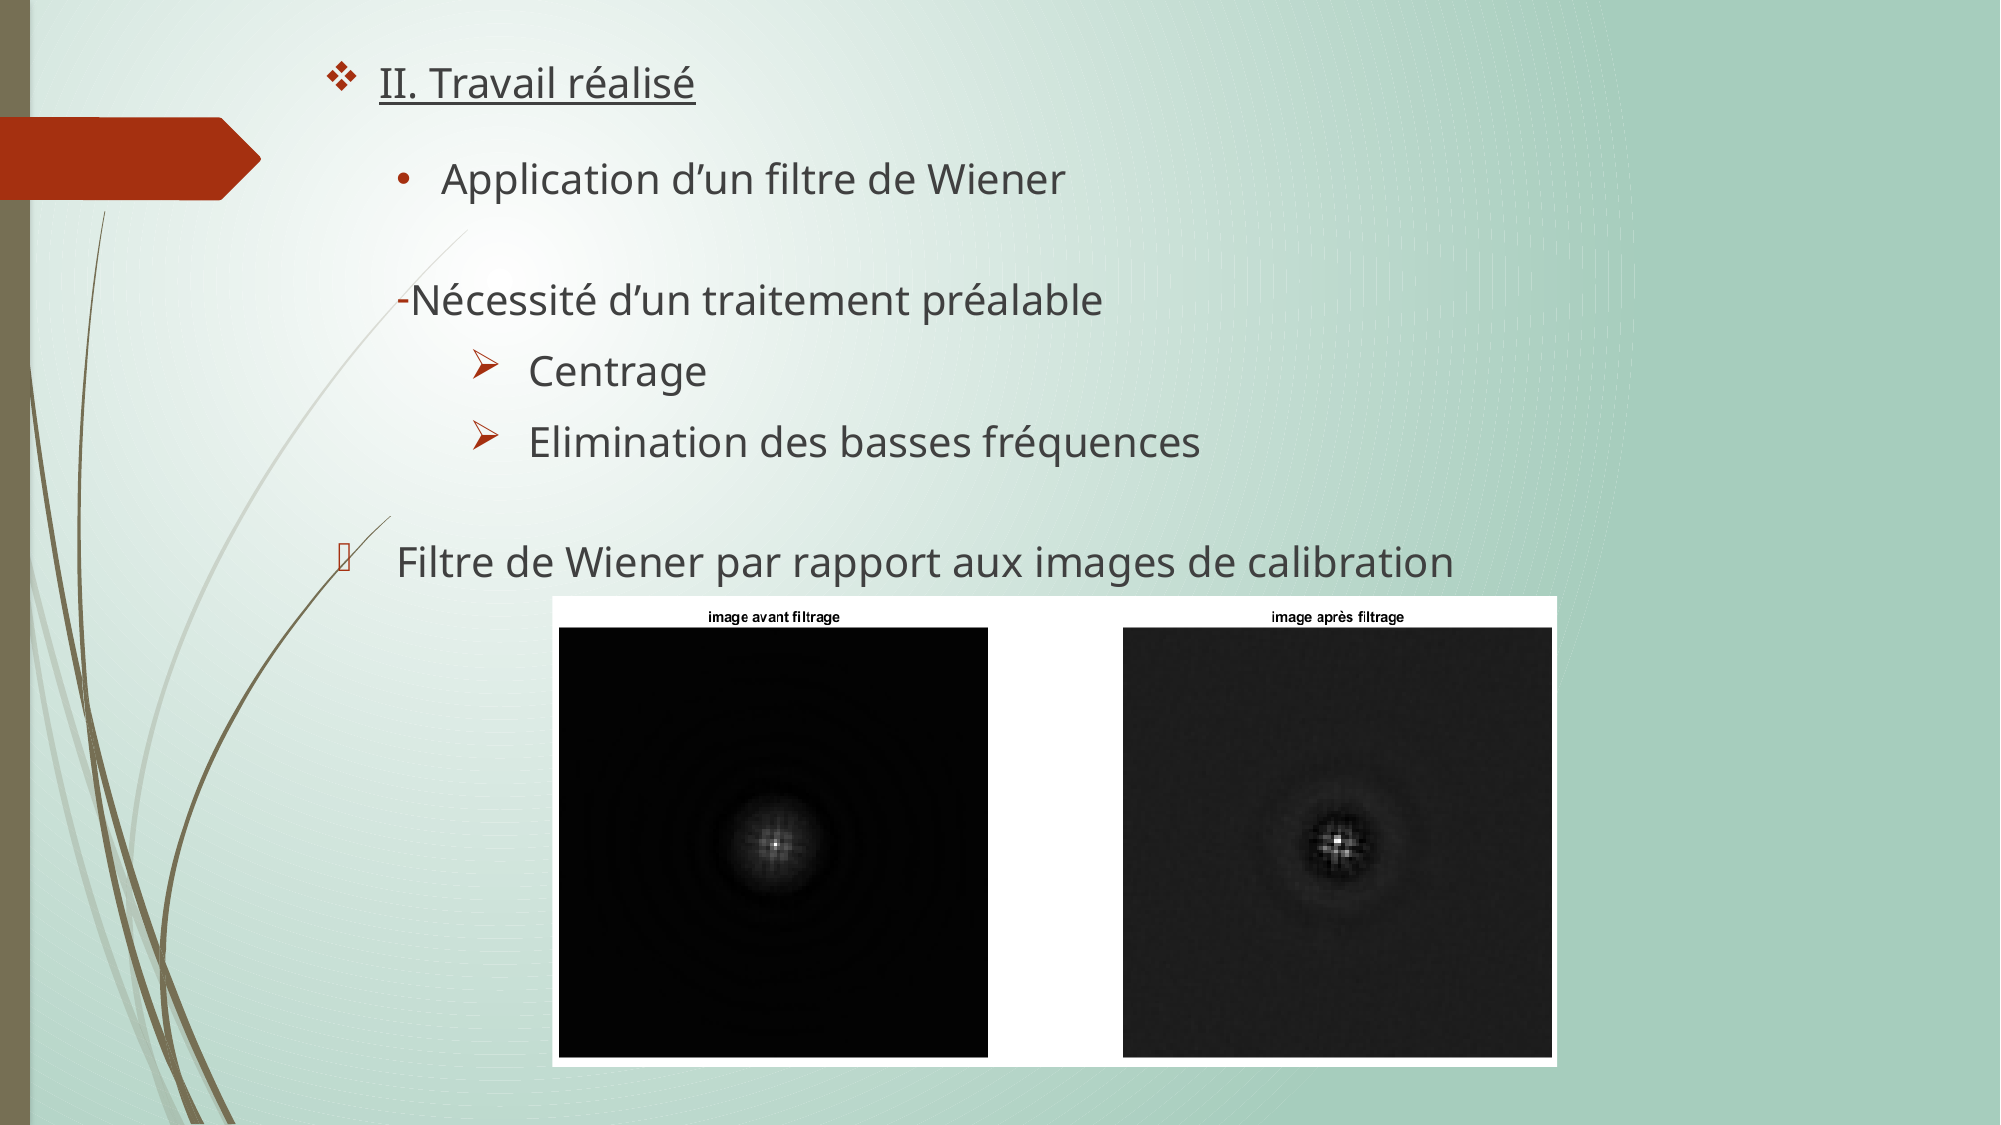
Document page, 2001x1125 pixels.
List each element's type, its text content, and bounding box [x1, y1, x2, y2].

list II. Travail réalisé Application d’un filtre de Wiener Nécessité d’un traitement préalable Centrage Elimination des basses fréquences Filtre de Wiener par rapport aux images de calibration [308, 45, 1771, 1065]
picture [551, 596, 1558, 1067]
